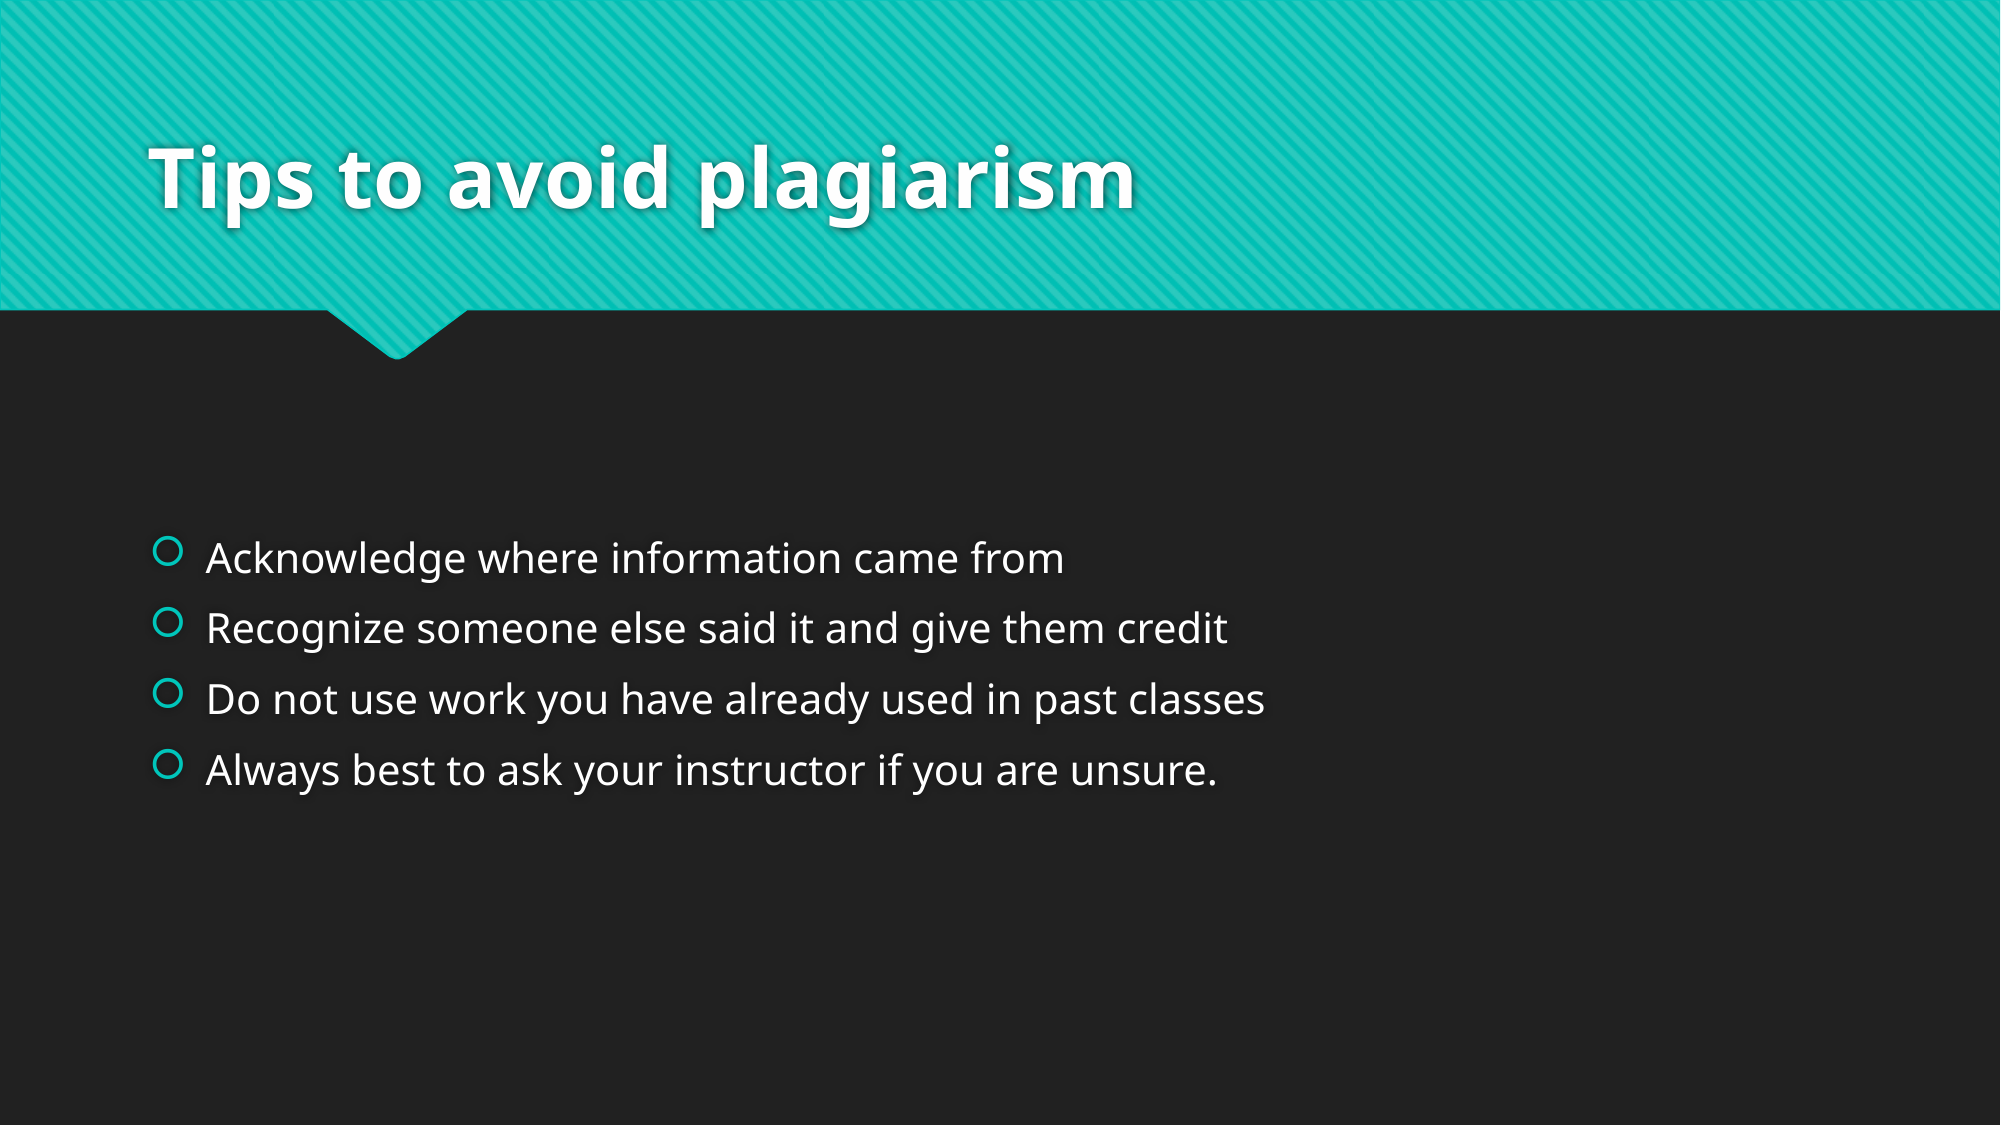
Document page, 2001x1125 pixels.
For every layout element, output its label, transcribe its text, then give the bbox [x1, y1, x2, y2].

title Tips to avoid plagiarism [132, 73, 1868, 233]
list Acknowledge where information came from Recognize someone else said it and give them credit Do not use work you have already used in past classes Always best to ask your instructor if you are unsure. [134, 364, 1866, 962]
